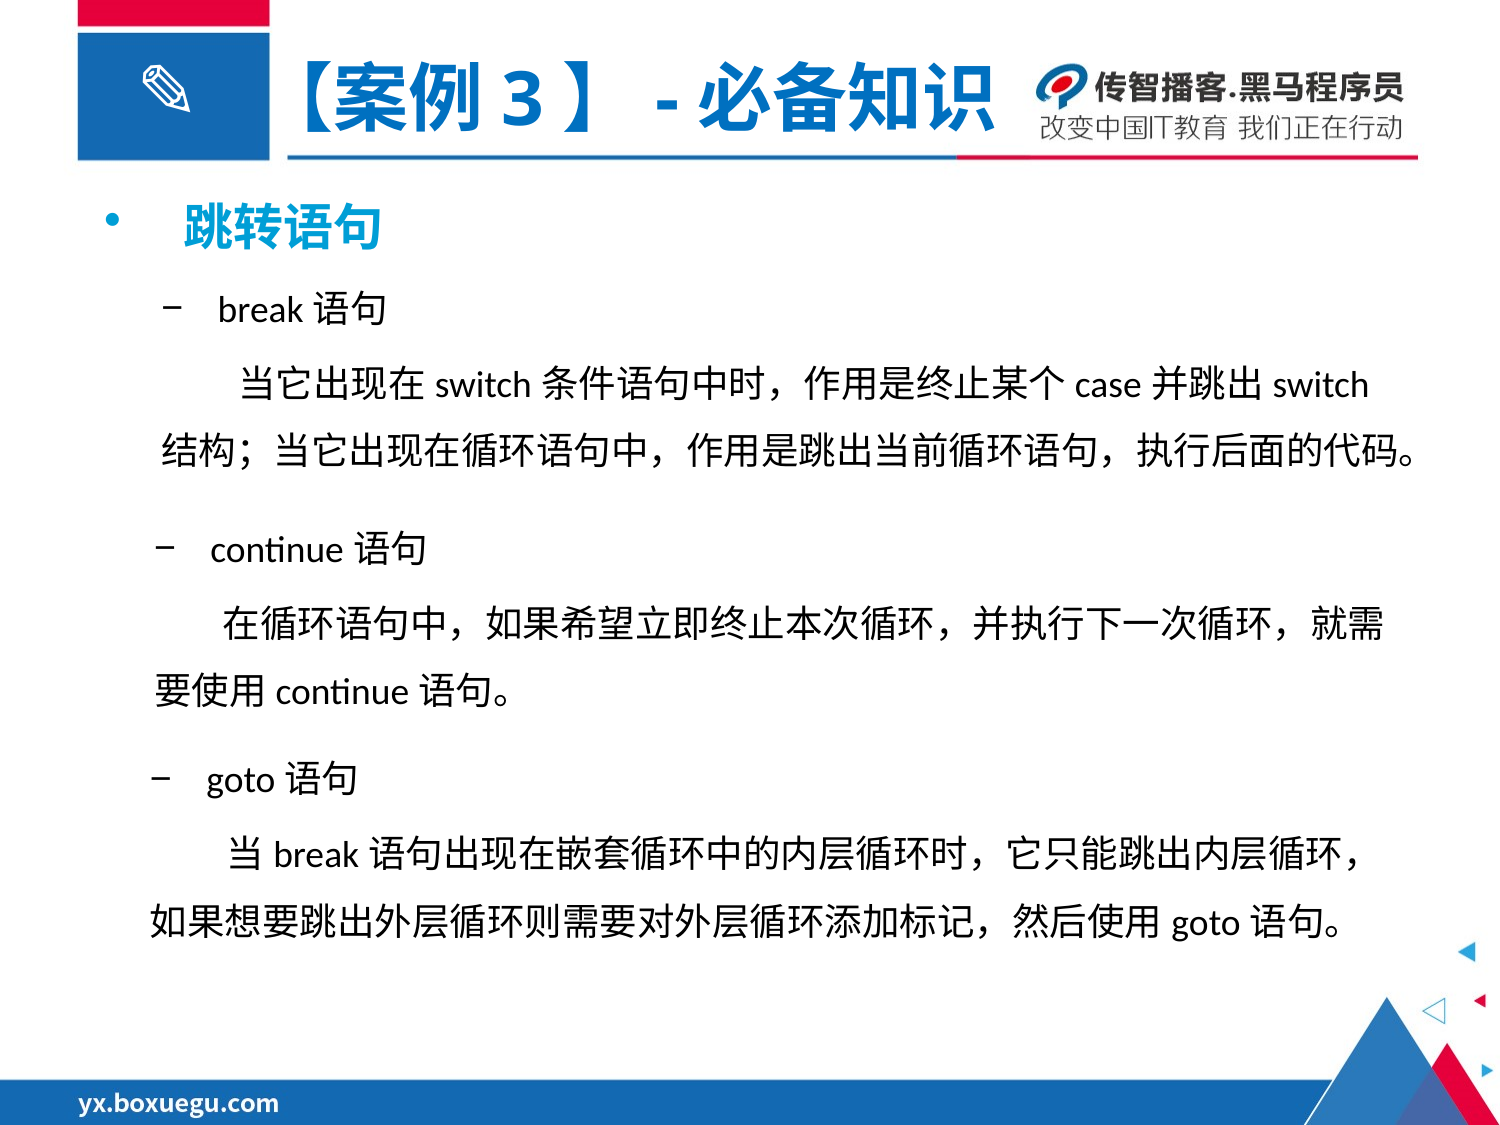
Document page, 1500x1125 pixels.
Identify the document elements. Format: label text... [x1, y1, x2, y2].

text_box break语句 当它出现在switch条件语句中时，作用是终止某个case并跳出switch结构；当它出现在循环语句中，作用是跳出当前循环语句，执行后面的代码。 [146, 255, 1415, 480]
text_box 跳转语句 [89, 157, 399, 263]
text_box goto语句 当break语句出现在嵌套循环中的内层循环时，它只能跳出内层循环，如果想要跳出外层循环则需要对外层循环添加标记，然后使用goto语句。 [135, 725, 1404, 951]
text_box continue语句 在循环语句中，如果希望立即终止本次循环，并执行下一次循环，就需要使用continue语句。 [139, 494, 1408, 720]
picture [0, 1, 1500, 1125]
text_box 【案例3】-必备知识 [243, 32, 1089, 158]
